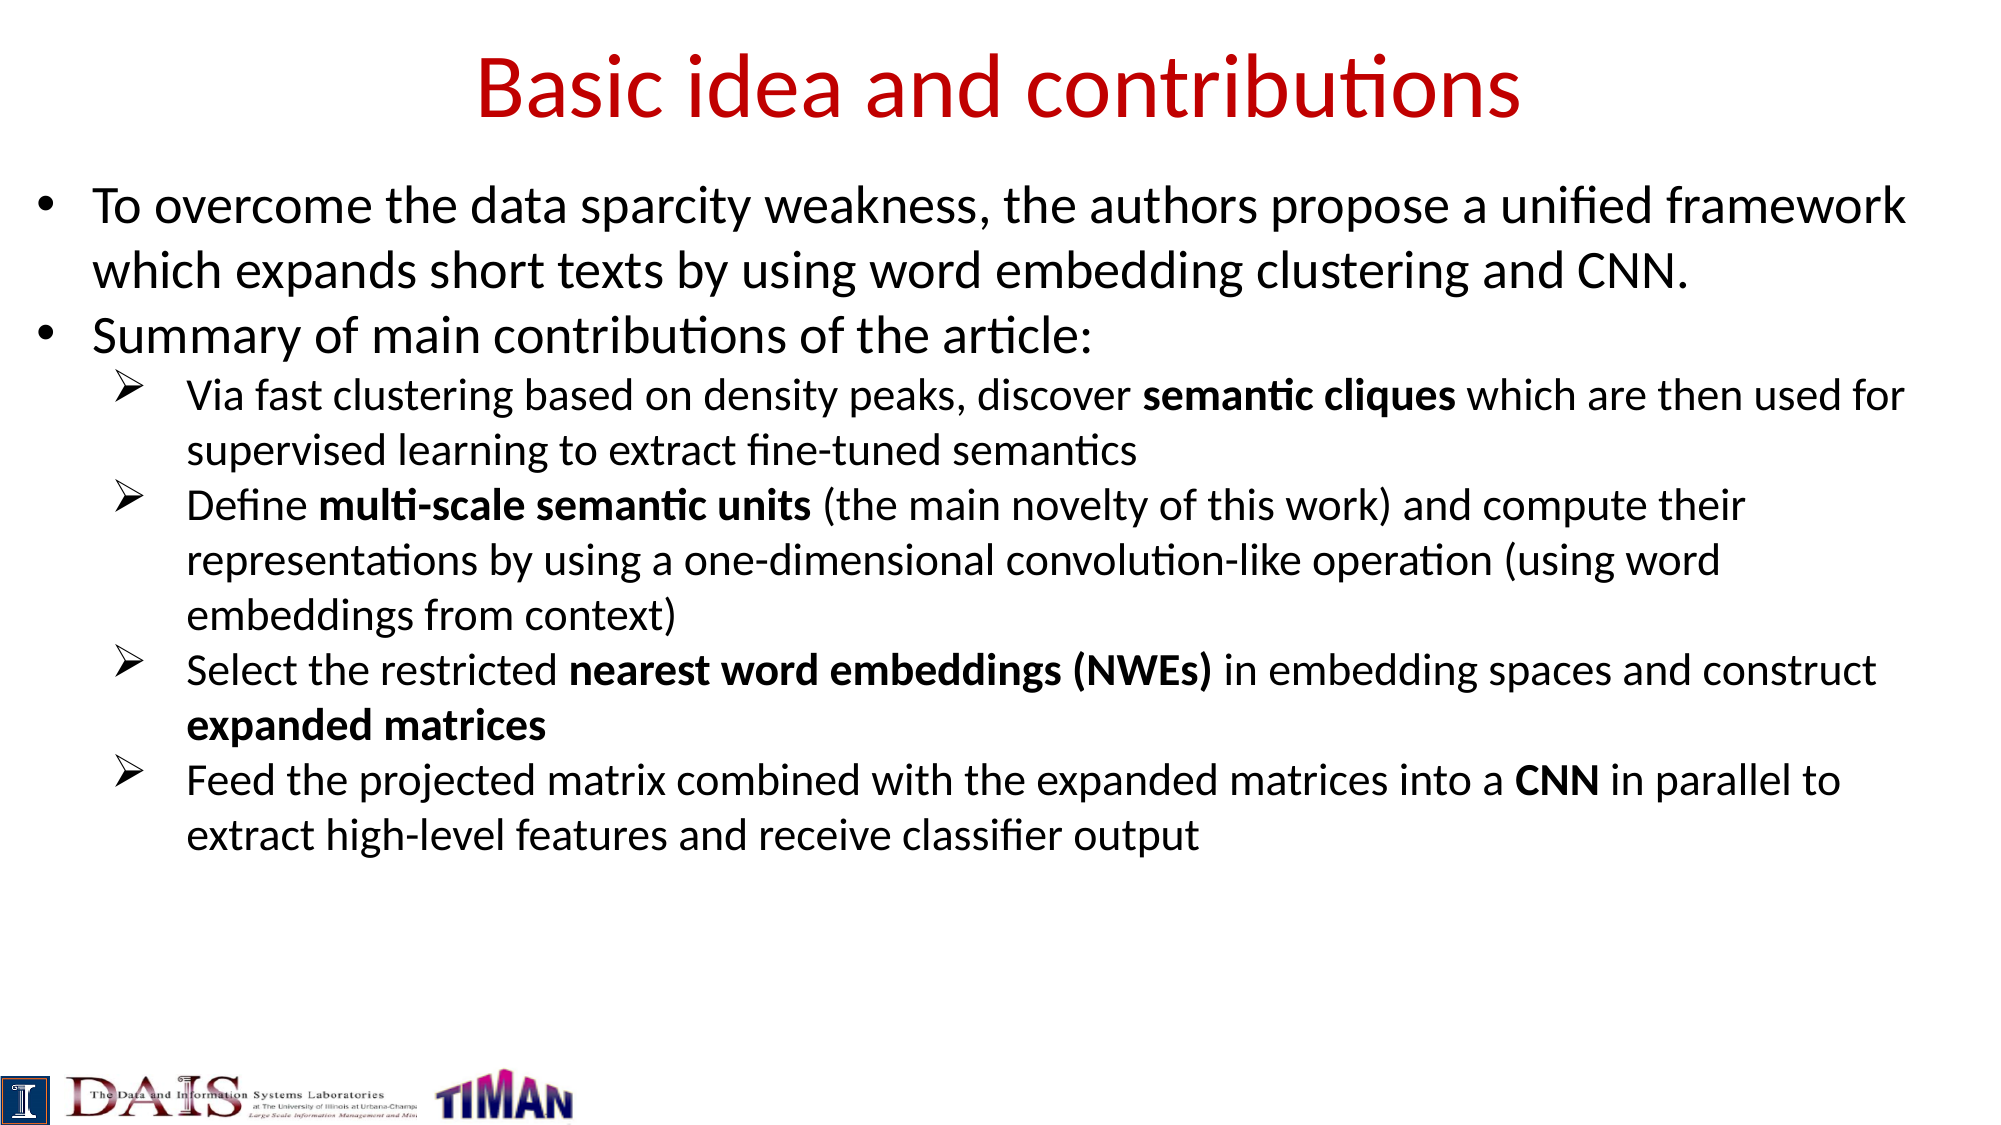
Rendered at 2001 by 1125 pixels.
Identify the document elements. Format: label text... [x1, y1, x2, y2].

picture [64, 1064, 584, 1125]
text_box To overcome the data sparcity weakness, the authors propose a unified framework which expands short texts by using word embedding clustering and CNN. Summary of main contributions of the article: Via fast clustering based on density peaks, discover semantic cliques which are then used for supervised learning to extract fine-tuned semantics Define multi-scale semantic units (the main novelty of this work) and compute their representations by using a one-dimensional convolution-like operation (using word embeddings from context) Select the restricted nearest word embeddings (NWEs) in embedding spaces and construct expanded matrices Feed the projected matrix combined with the expanded matrices into a CNN in parallel to extract high-level features and receive classifier output [21, 162, 1938, 975]
picture [0, 1076, 50, 1125]
text_box Basic idea and contributions [0, 0, 2000, 163]
